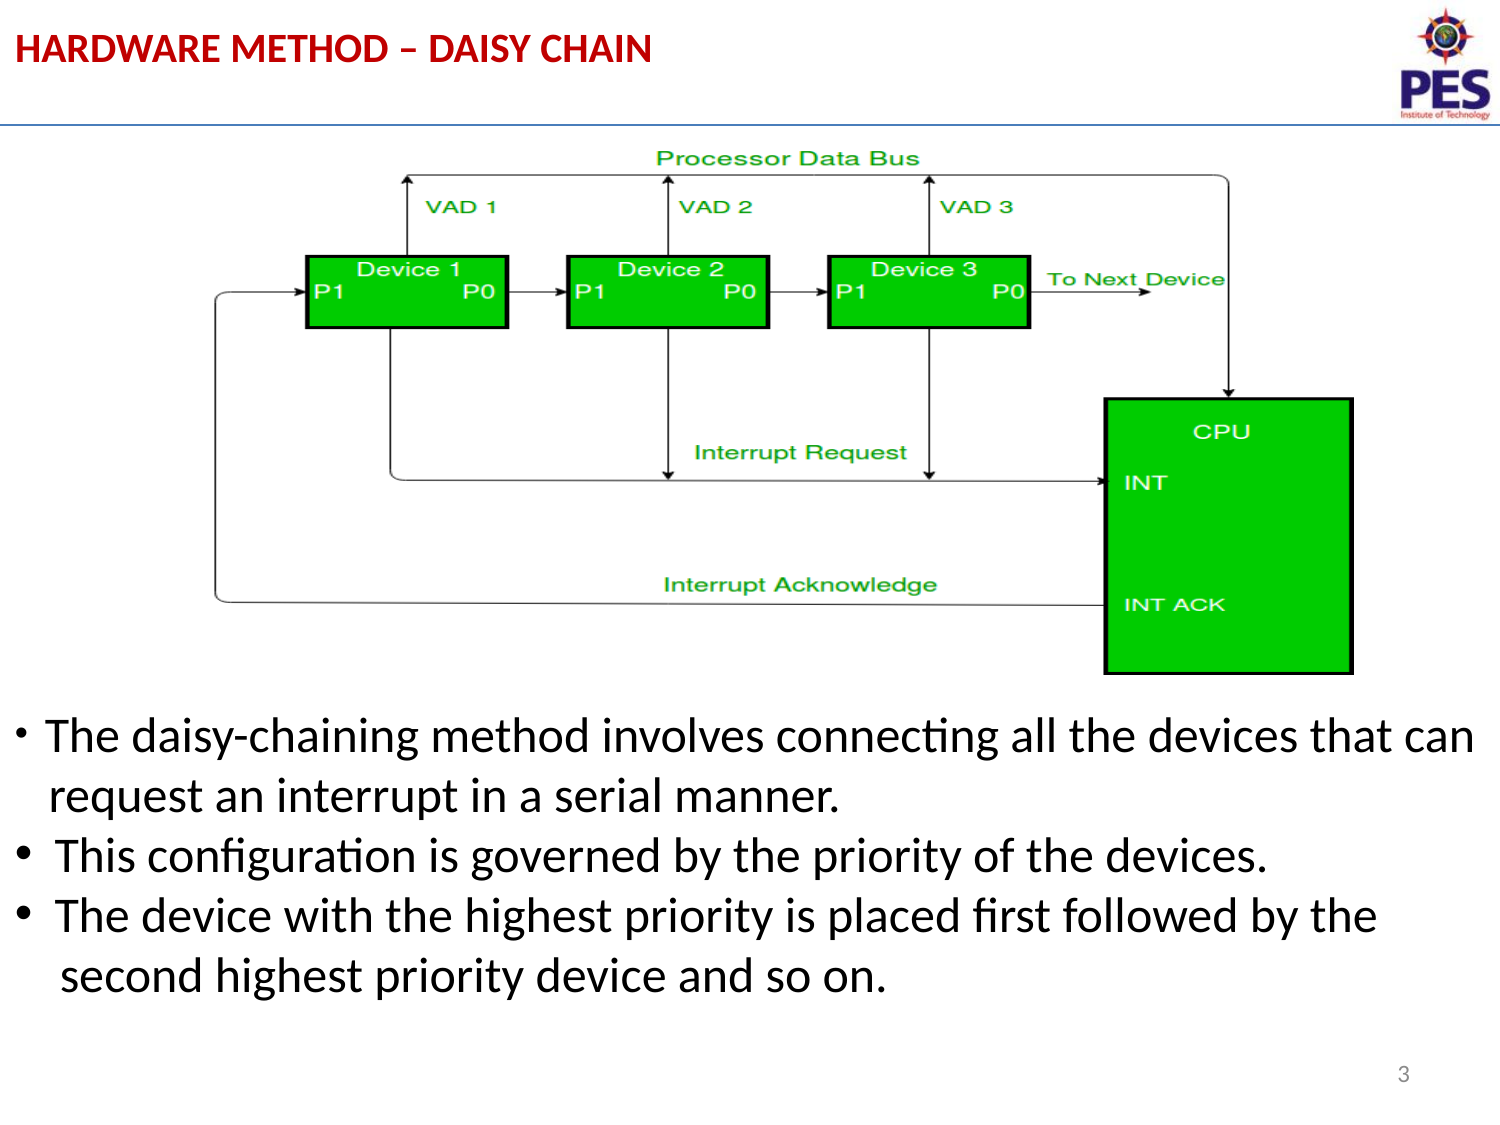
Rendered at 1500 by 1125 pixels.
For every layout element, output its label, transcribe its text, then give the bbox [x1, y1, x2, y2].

slide_number 3 [1074, 1042, 1425, 1103]
text_box The daisy-chaining method involves connecting all the devices that can request an interrupt in a serial manner. This configuration is governed by the priority of the devices. The device with the highest priority is placed first followed by the second highest priority device and so on. [0, 695, 1500, 1010]
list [204, 144, 1355, 676]
picture [1392, 0, 1500, 124]
title HARDWARE METHOD – DAISY CHAIN [0, 0, 1350, 93]
